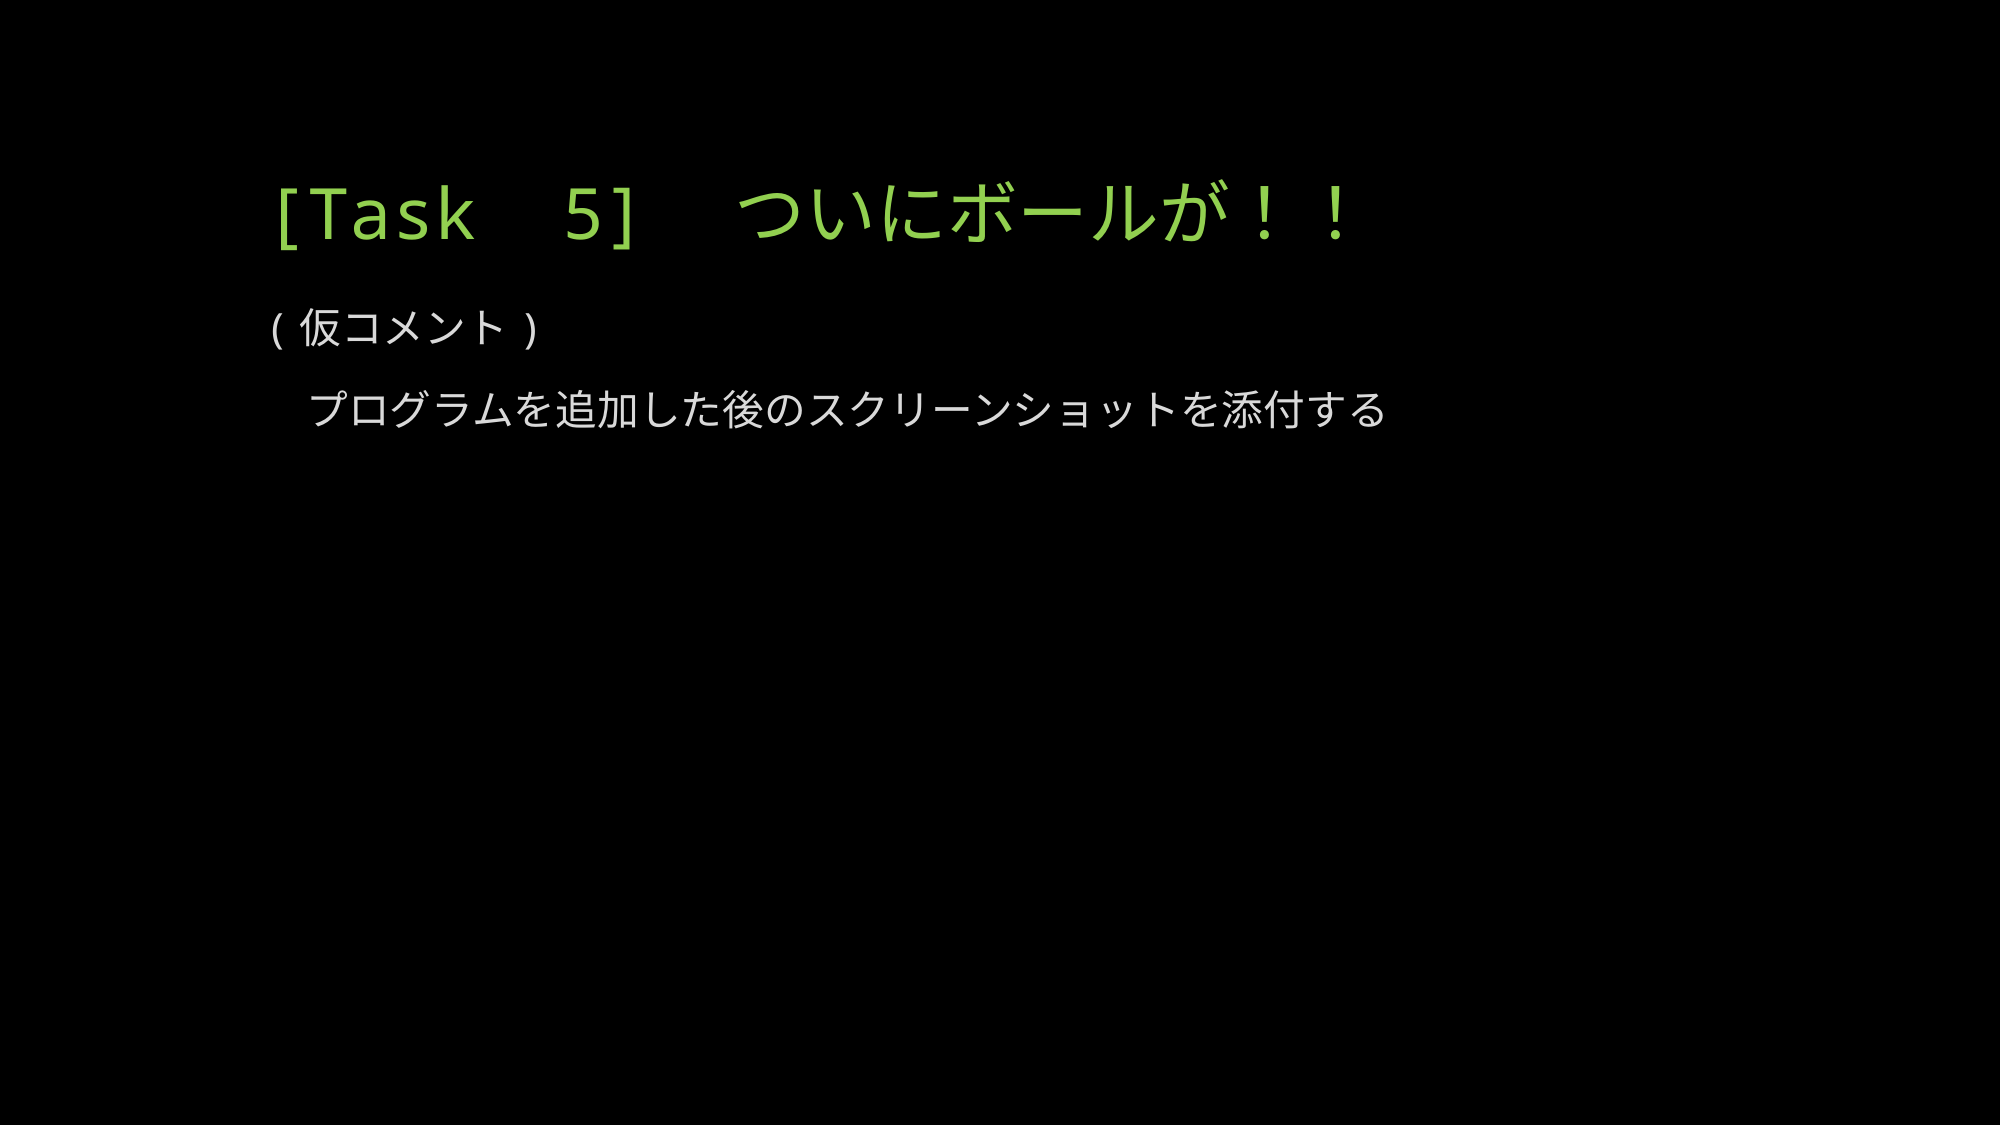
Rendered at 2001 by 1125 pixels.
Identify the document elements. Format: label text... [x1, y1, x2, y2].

text_box (仮コメント) プログラムを追加した後のスクリーンショットを添付する [249, 299, 1750, 1083]
title [Task 5] ついにボールが！！ [249, 75, 1750, 263]
